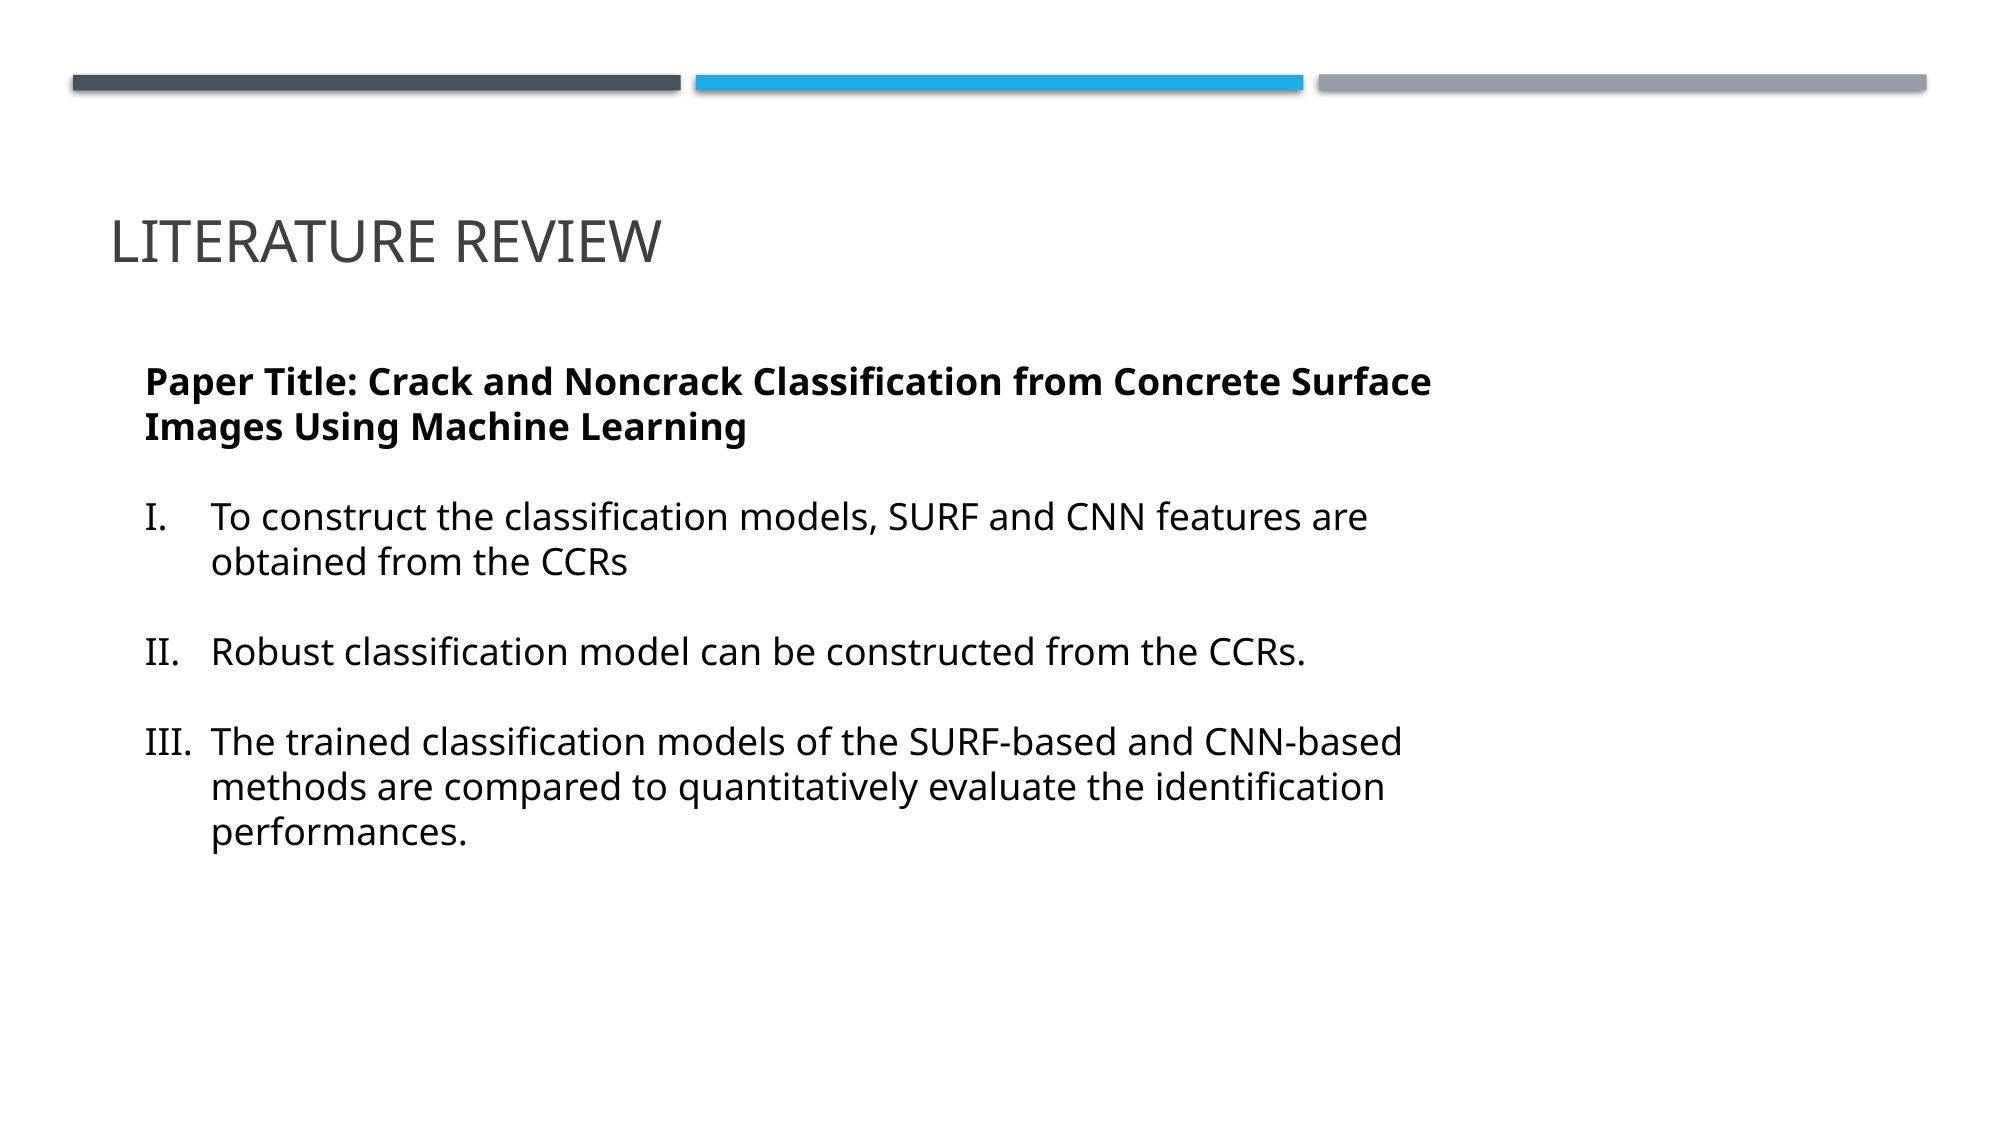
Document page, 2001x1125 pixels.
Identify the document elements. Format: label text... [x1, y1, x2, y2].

text_box Paper Title: Crack and Noncrack Classification from Concrete Surface Images Using Machine Learning To construct the classification models, SURF and CNN features are obtained from the CCRs Robust classification model can be constructed from the CCRs. The trained classification models of the SURF-based and CNN-based methods are compared to quantitatively evaluate the identification performances. [130, 350, 1533, 861]
title Literature review [94, 119, 1904, 282]
